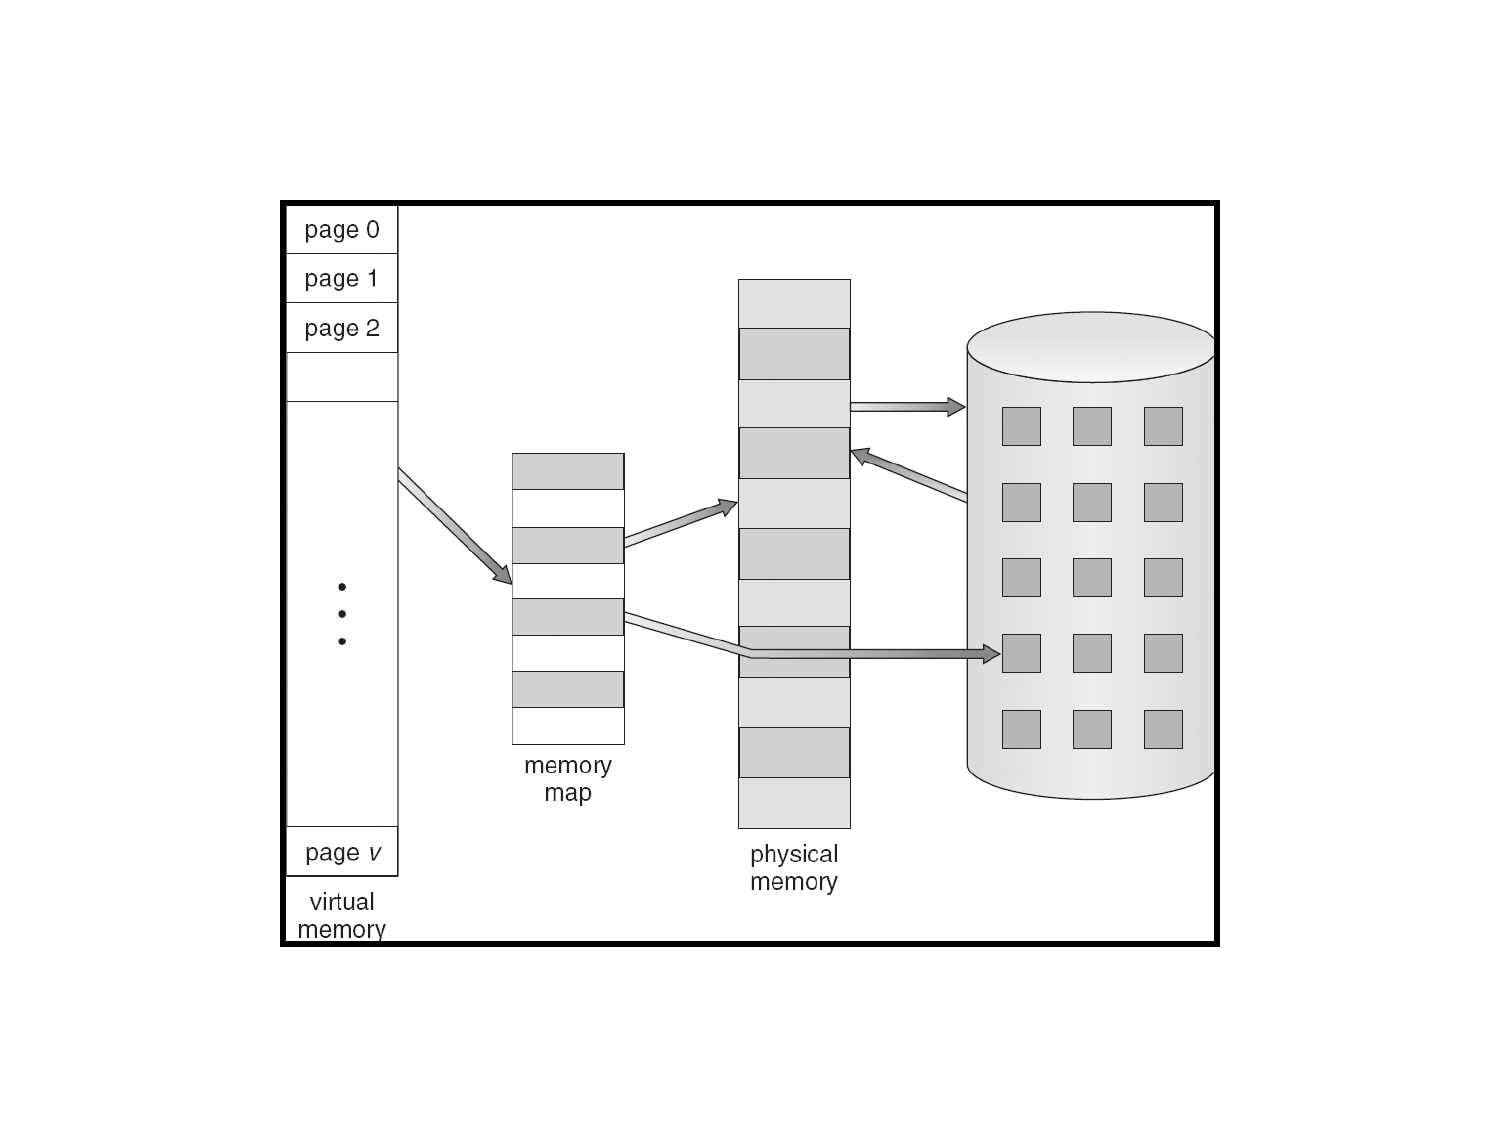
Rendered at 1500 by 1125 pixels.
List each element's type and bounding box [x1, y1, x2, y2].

picture [286, 206, 1214, 941]
